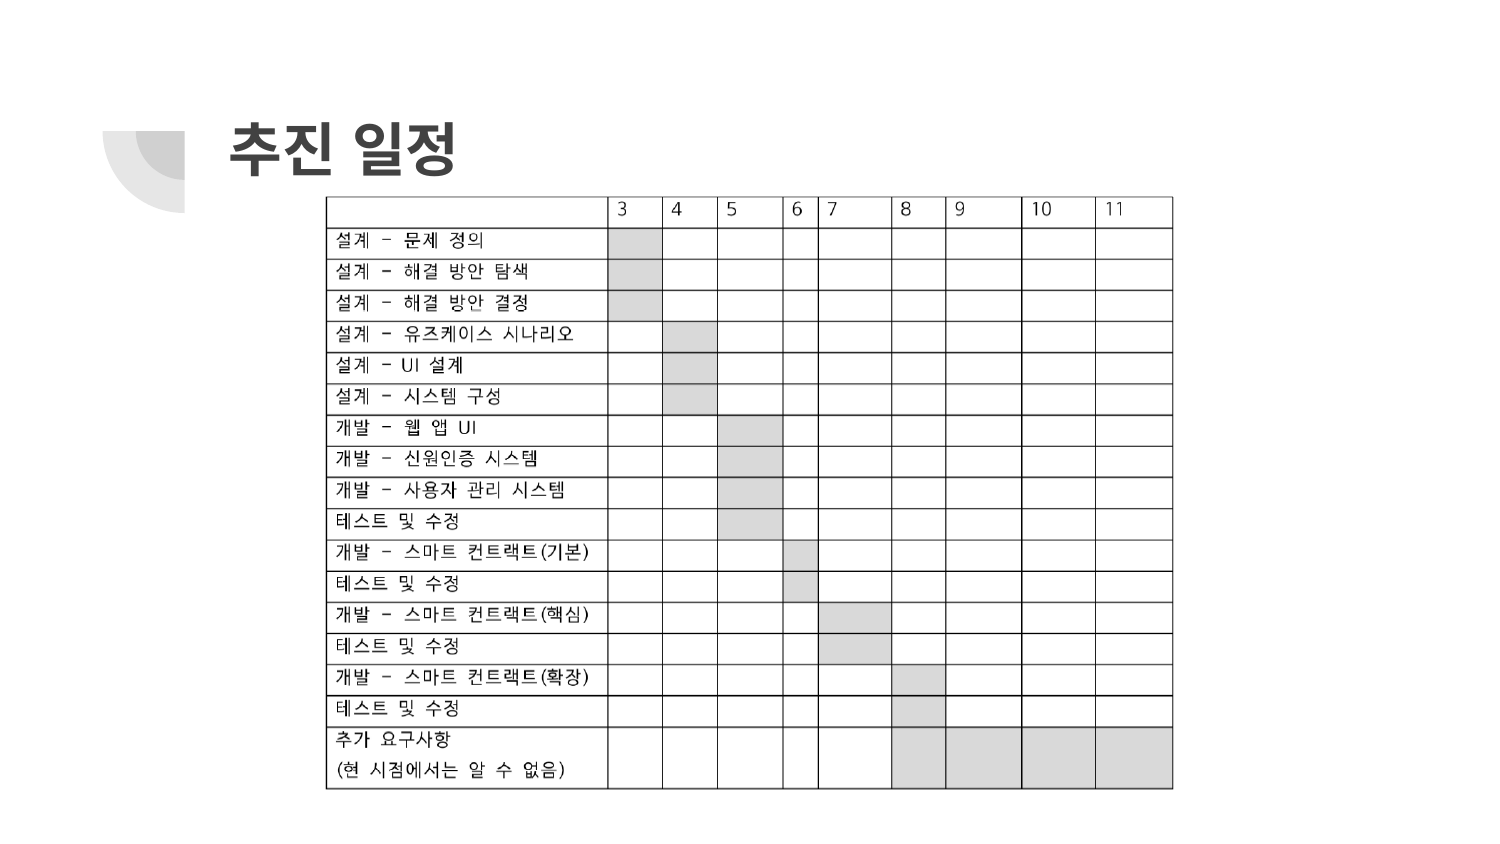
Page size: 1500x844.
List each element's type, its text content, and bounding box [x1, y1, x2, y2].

title 추진 일정 [213, 98, 1368, 263]
picture [315, 190, 1185, 800]
